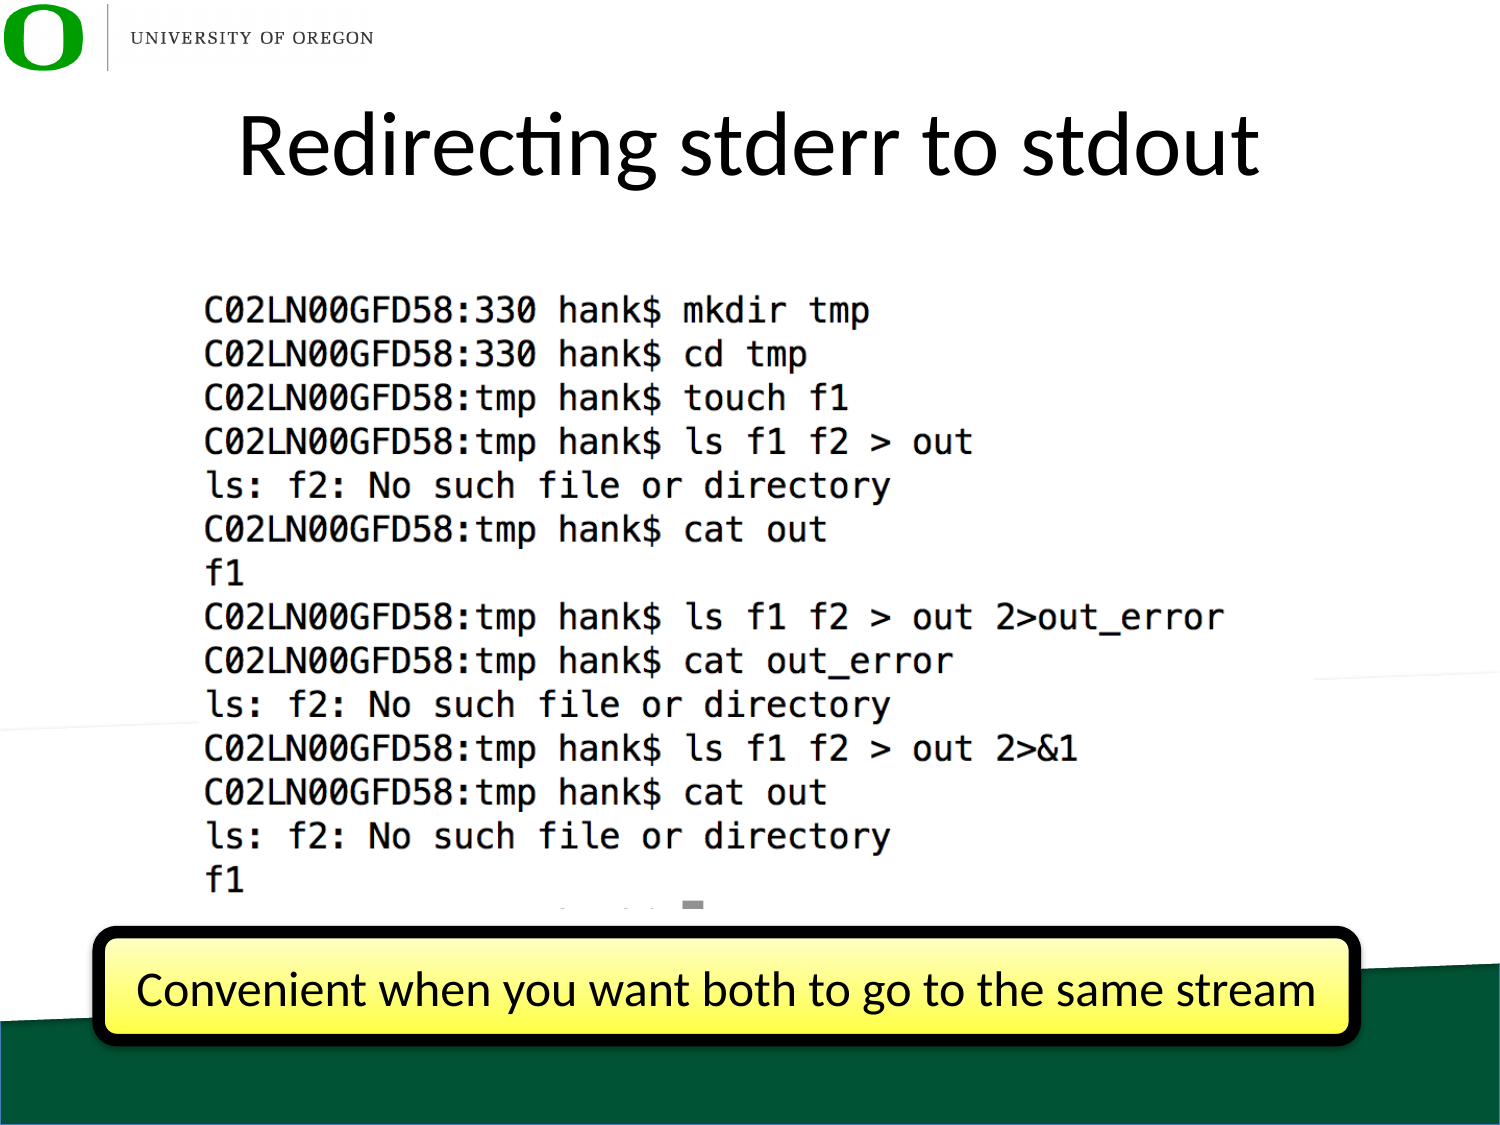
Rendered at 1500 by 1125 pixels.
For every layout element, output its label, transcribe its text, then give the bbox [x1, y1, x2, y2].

title Redirecting stderr to stdout [75, 45, 1425, 233]
text_box Convenient when you want both to go to the same stream [97, 931, 1356, 1041]
picture [4, 4, 373, 71]
picture [199, 285, 1315, 909]
